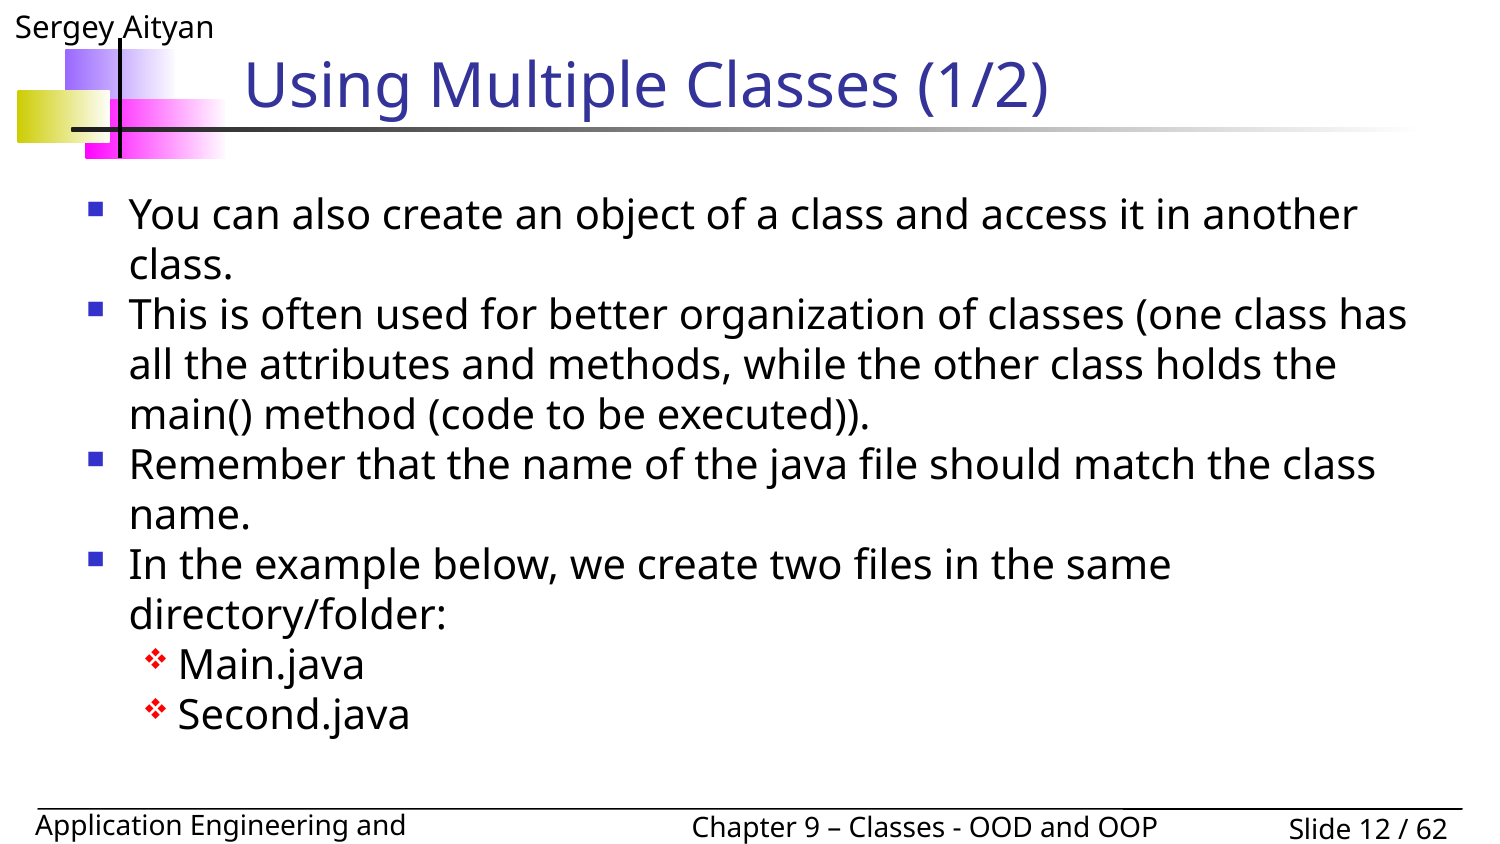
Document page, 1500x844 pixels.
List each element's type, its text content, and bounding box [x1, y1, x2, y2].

title Using Multiple Classes (1/2) [228, 46, 1332, 128]
list You can also create an object of a class and access it in another class. This is often used for better organization of classes (one class has all the attributes and methods, while the other class holds the main() method (code to be executed)). Remember that the name of the java file should match the class name. In the example below, we create two files in the same directory/folder: Main.java Second.java [71, 180, 1425, 748]
